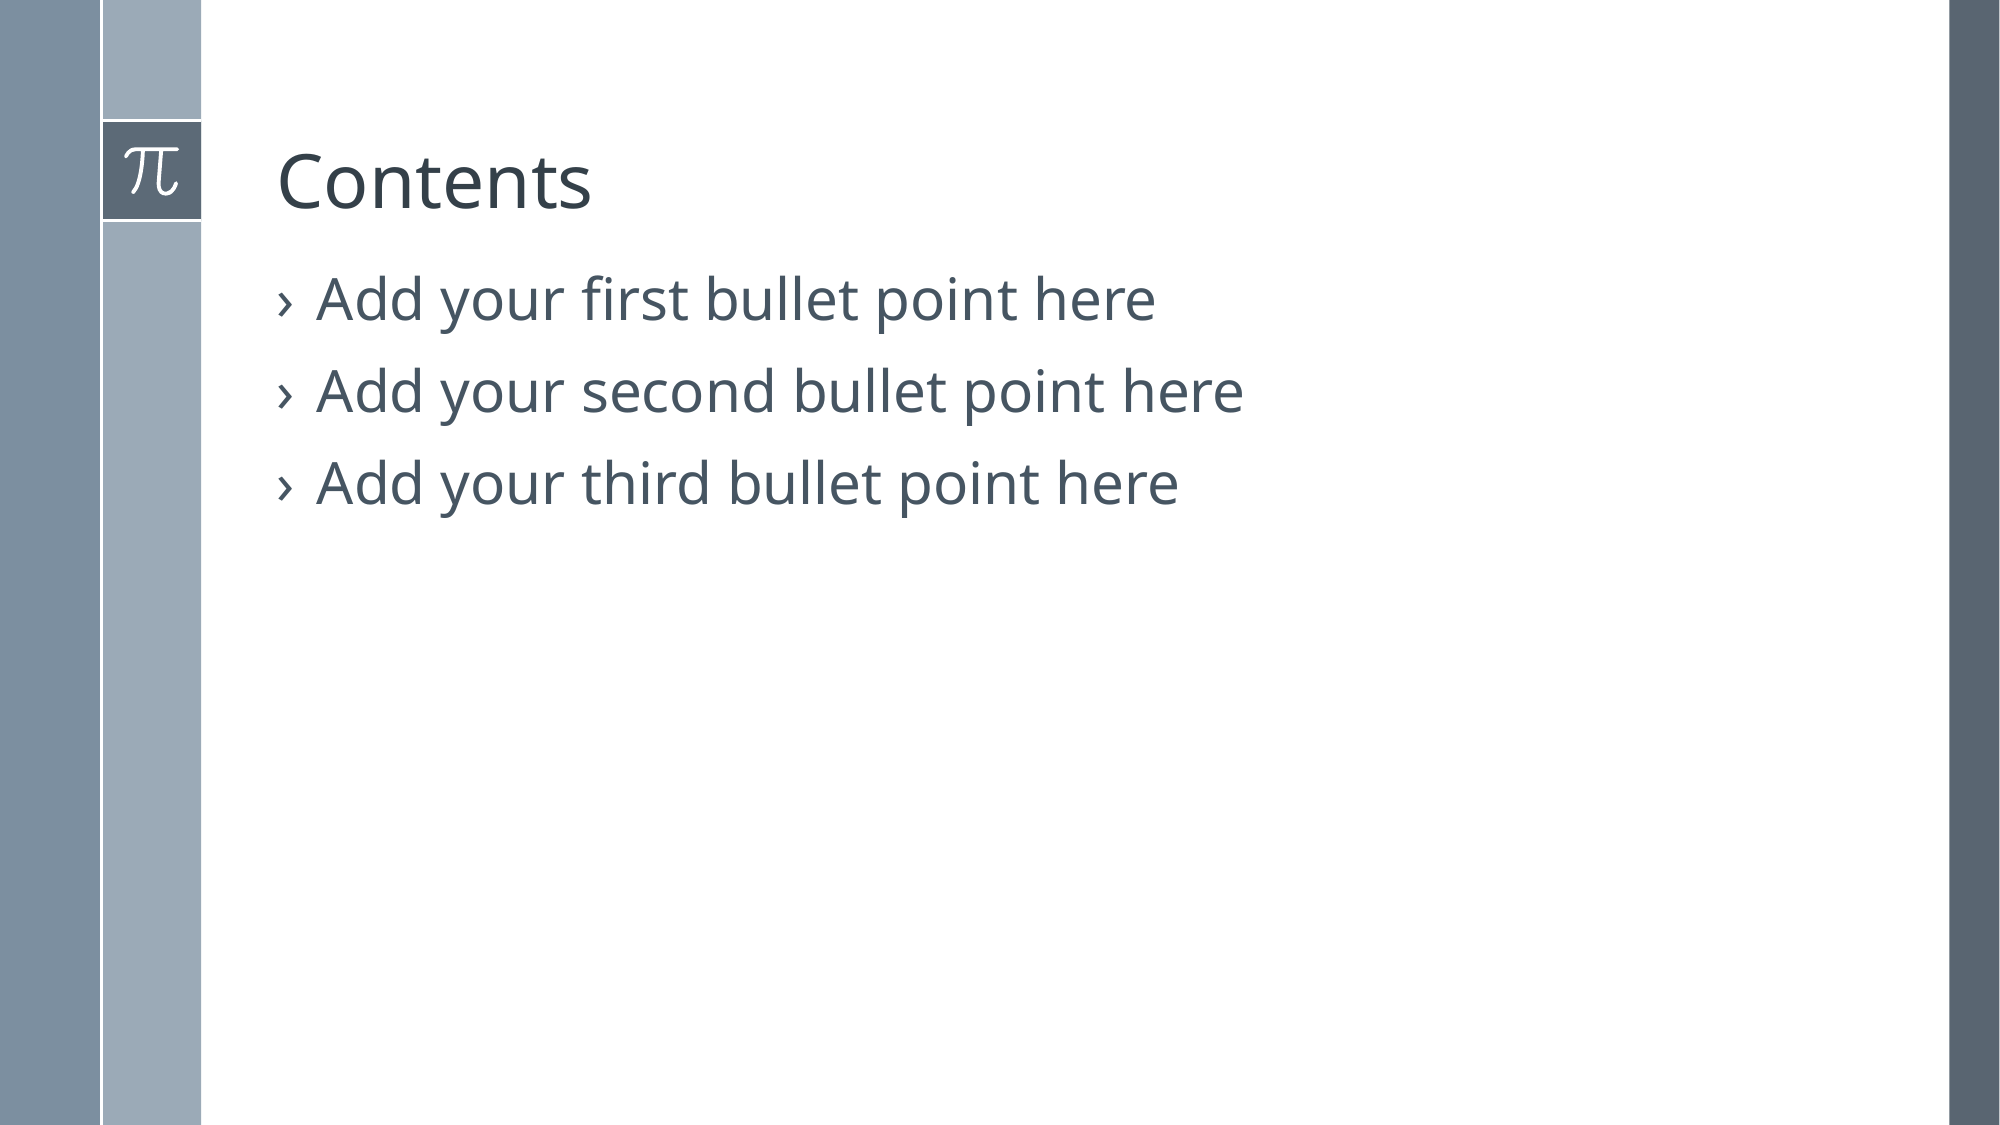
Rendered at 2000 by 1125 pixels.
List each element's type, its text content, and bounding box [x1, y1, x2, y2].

title Contents [261, 29, 1867, 233]
list Add your first bullet point here Add your second bullet point here Add your third bullet point here [261, 262, 1867, 1013]
